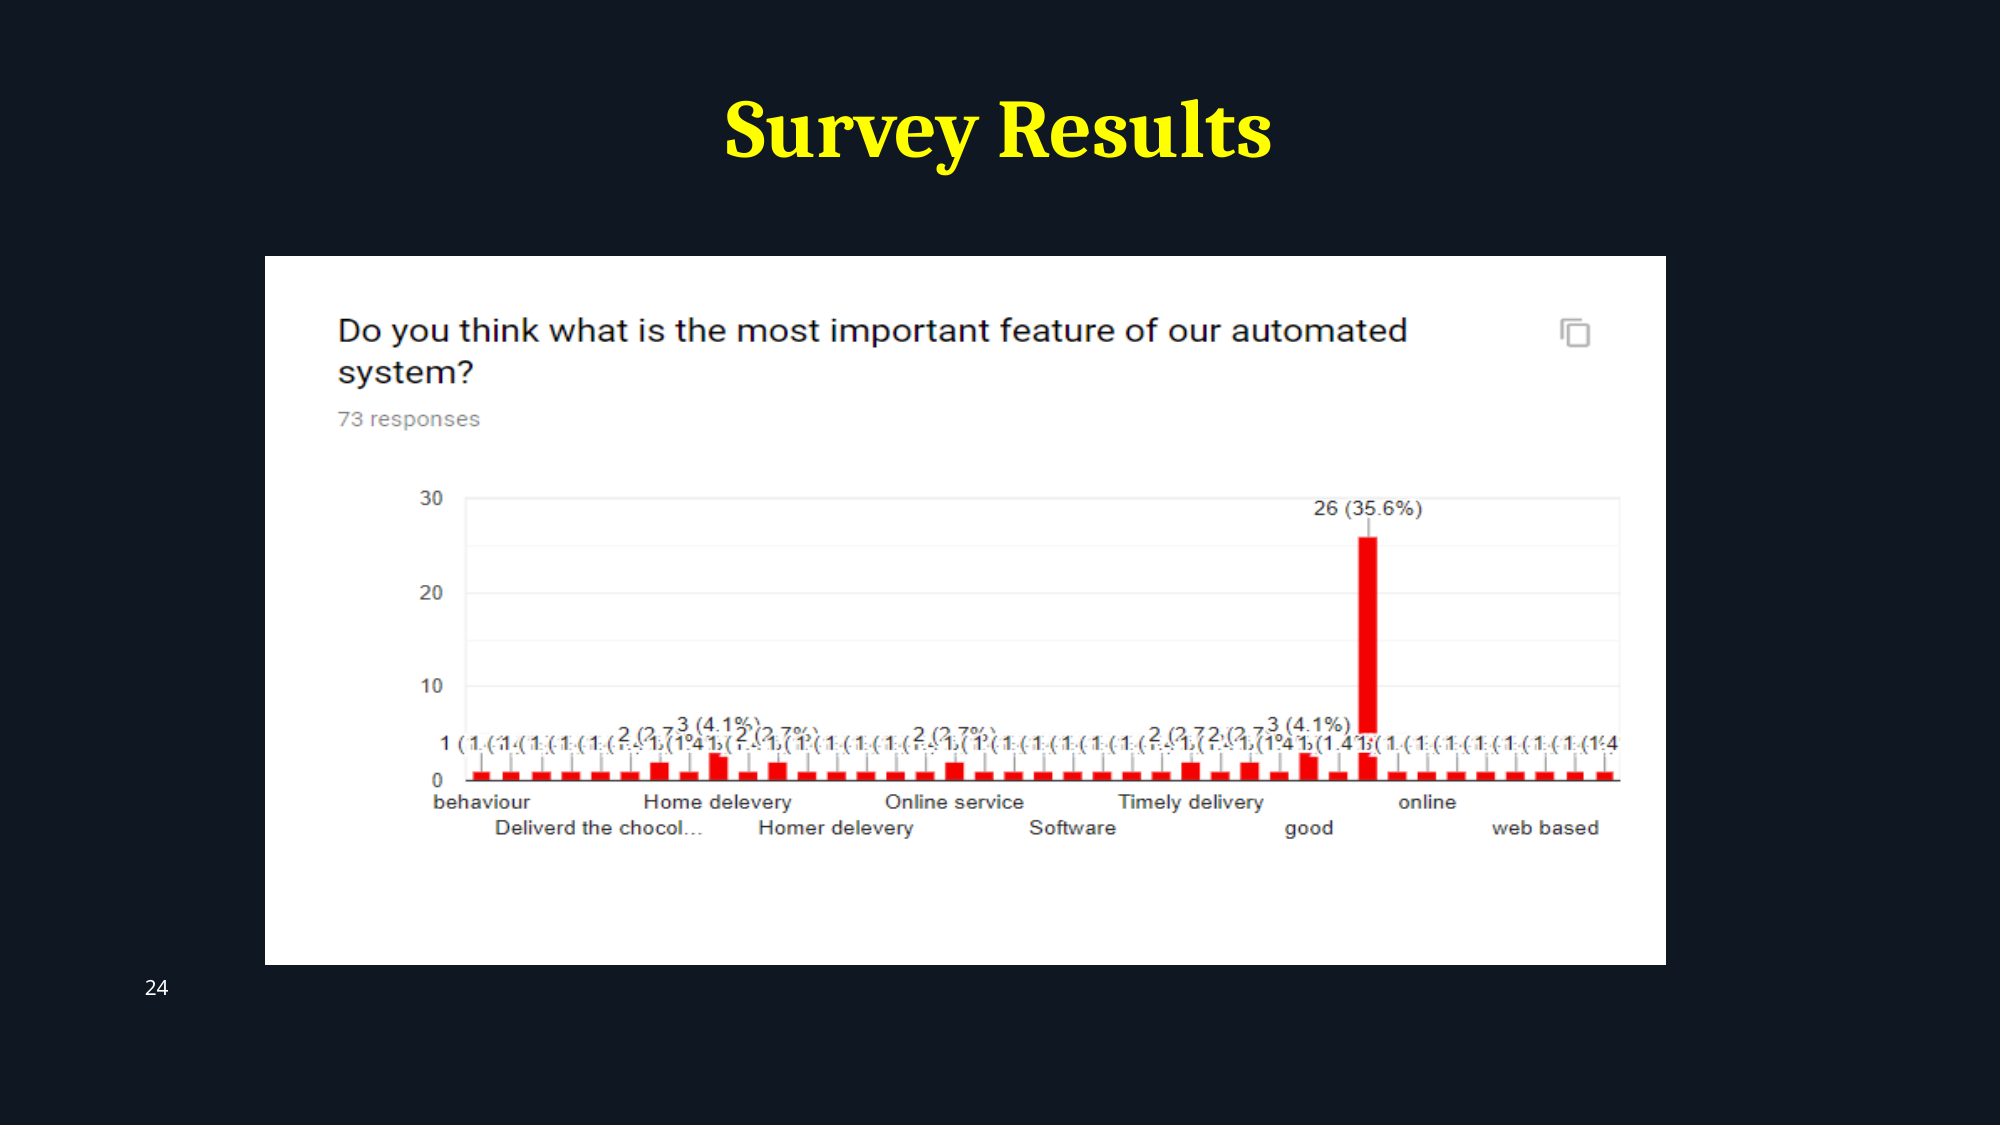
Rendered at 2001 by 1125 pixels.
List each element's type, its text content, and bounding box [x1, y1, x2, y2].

slide_number 24 [127, 964, 186, 1014]
picture [265, 256, 1666, 965]
title Survey Results [633, 83, 1367, 178]
